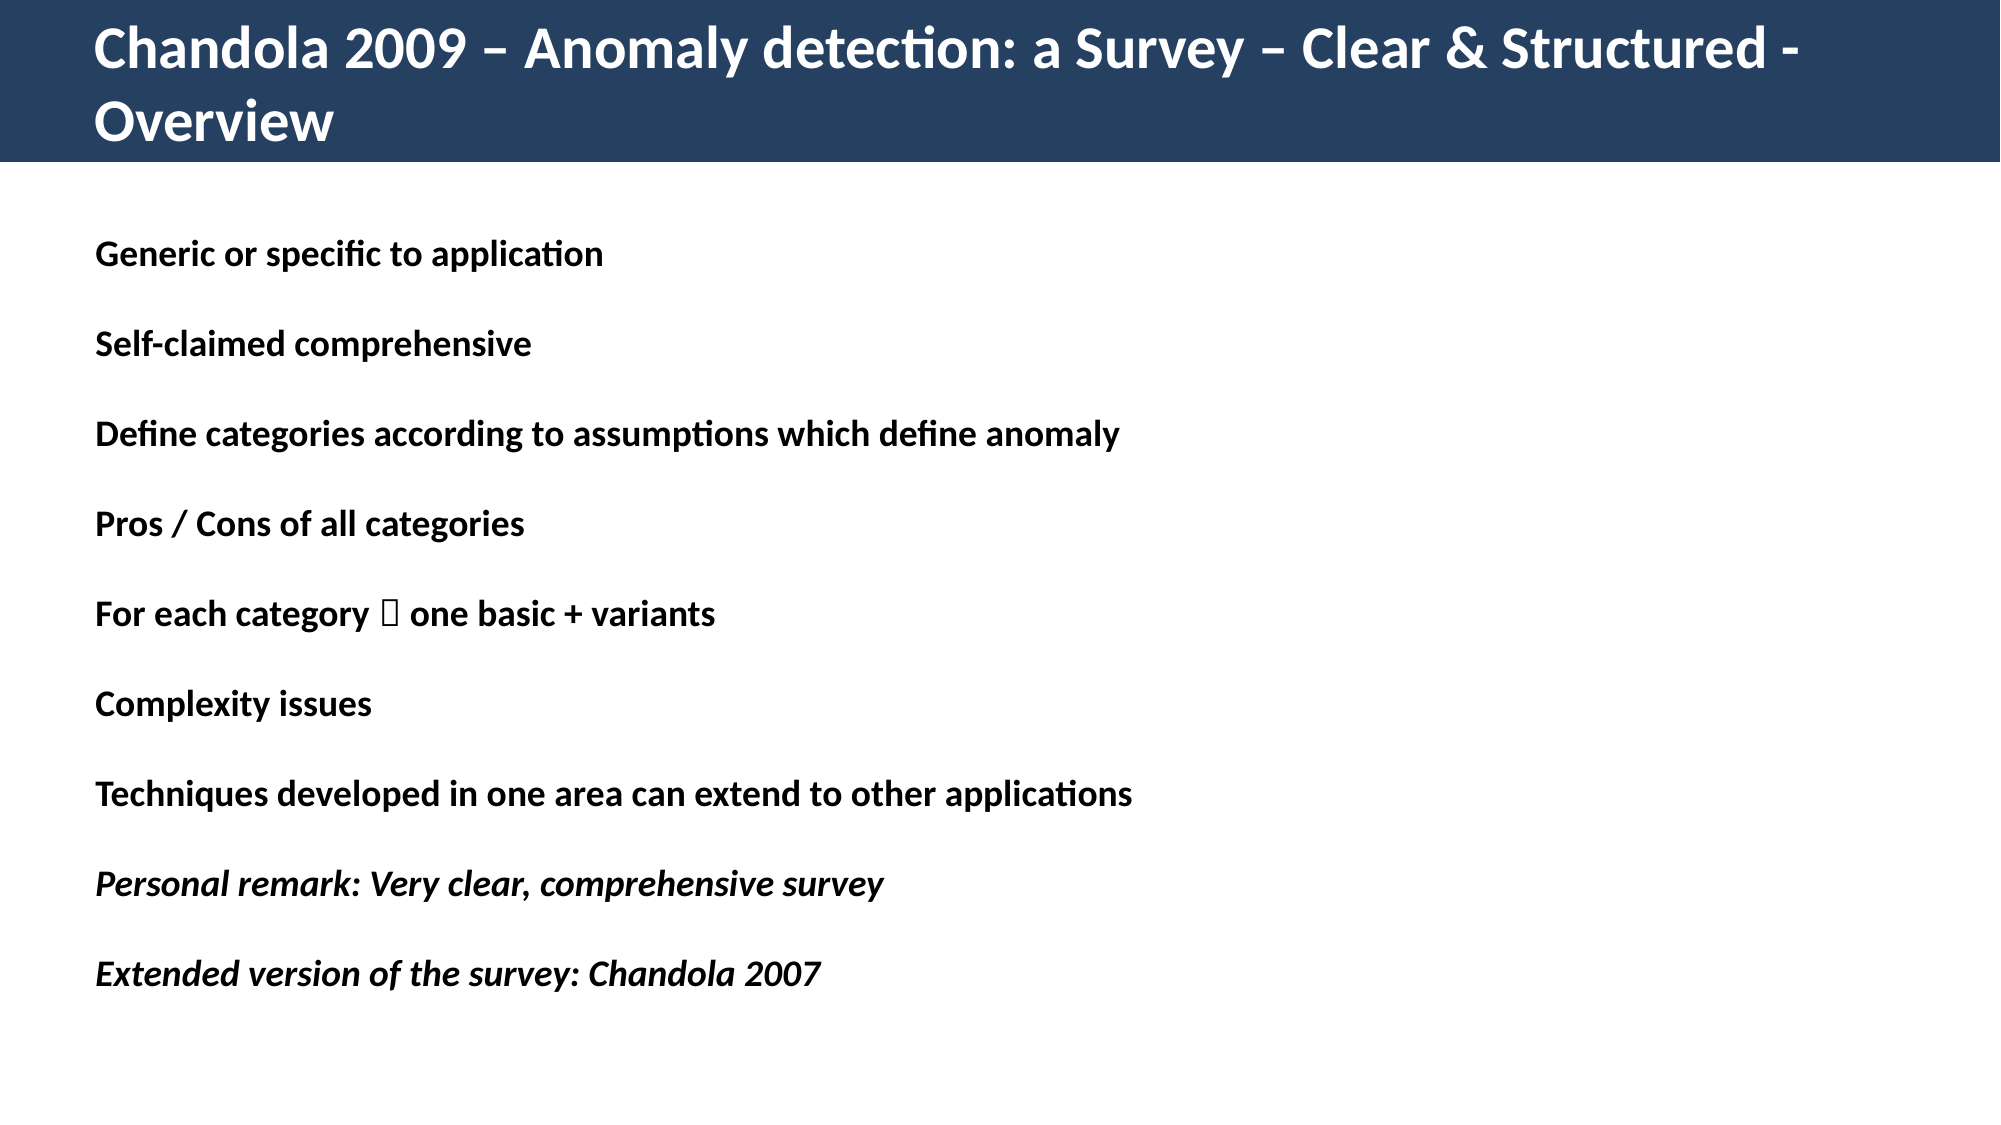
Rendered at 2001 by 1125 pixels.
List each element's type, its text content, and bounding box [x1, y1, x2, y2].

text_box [0, 0, 2000, 162]
text_box Generic or specific to application Self-claimed comprehensive Define categories according to assumptions which define anomaly Pros / Cons of all categories For each category  one basic + variants Complexity issues Techniques developed in one area can extend to other applications Personal remark: Very clear, comprehensive survey Extended version of the survey: Chandola 2007 [80, 221, 1923, 1002]
